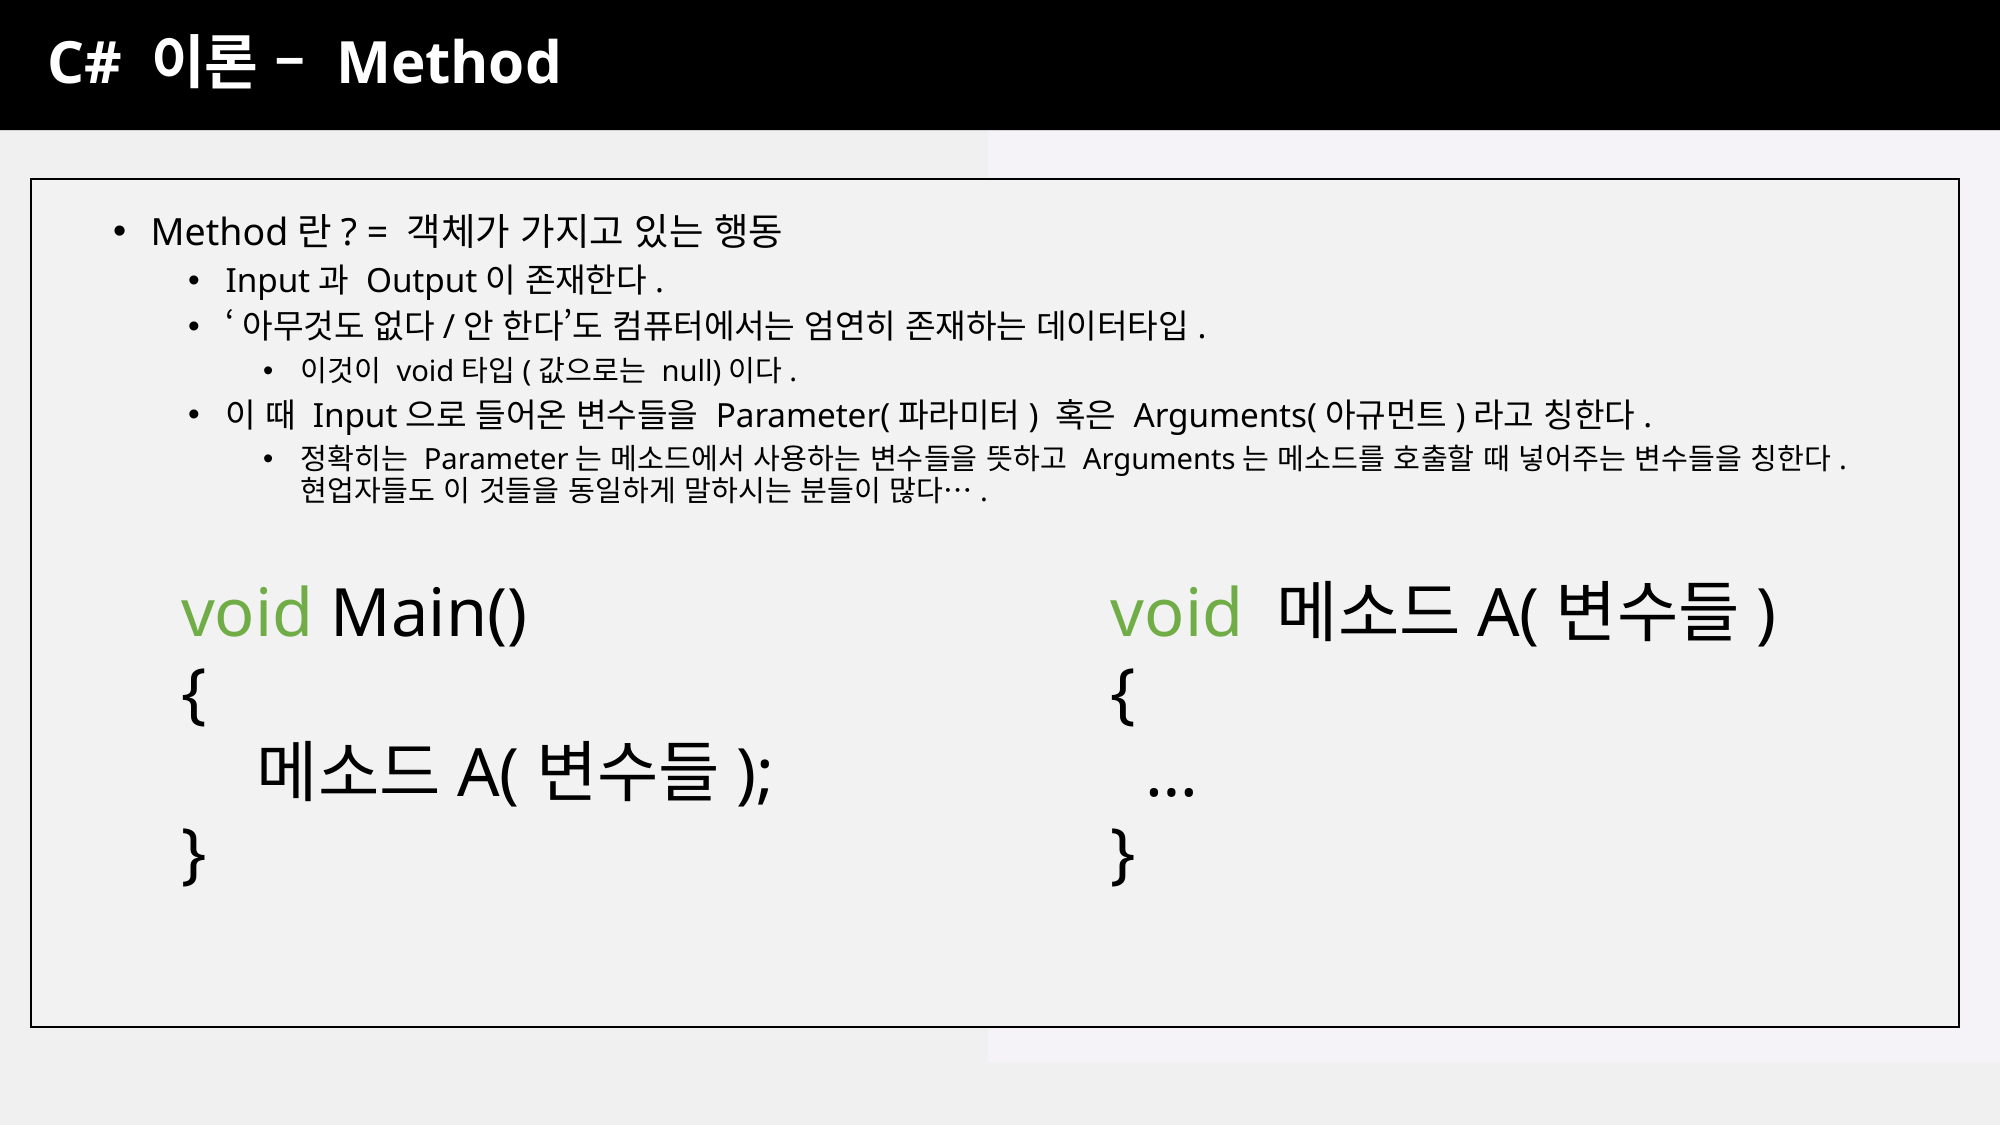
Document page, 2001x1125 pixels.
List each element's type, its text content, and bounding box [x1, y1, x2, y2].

text_box void 메소드A(변수들) { … } [1096, 562, 1935, 897]
list Method란? = 객체가 가지고 있는 행동 Input과 Output이 존재한다. ‘아무것도 없다/안 한다’도 컴퓨터에서는 엄연히 존재하는 데이터타입. 이것이 void타입(값으로는 null)이다. 이 때 Input으로 들어온 변수들을 Parameter(파라미터) 혹은 Arguments(아규먼트)라고 칭한다. 정확히는 Parameter는 메소드에서 사용하는 변수들을 뜻하고 Arguments는 메소드를 호출할 때 넣어주는 변수들을 칭한다. 현업자들도 이 것들을 동일하게 말하시는 분들이 많다…. [65, 205, 1943, 998]
list C# 이론 – Method [0, 0, 2000, 131]
text_box void Main() { 메소드A(변수들); } [166, 562, 1005, 897]
